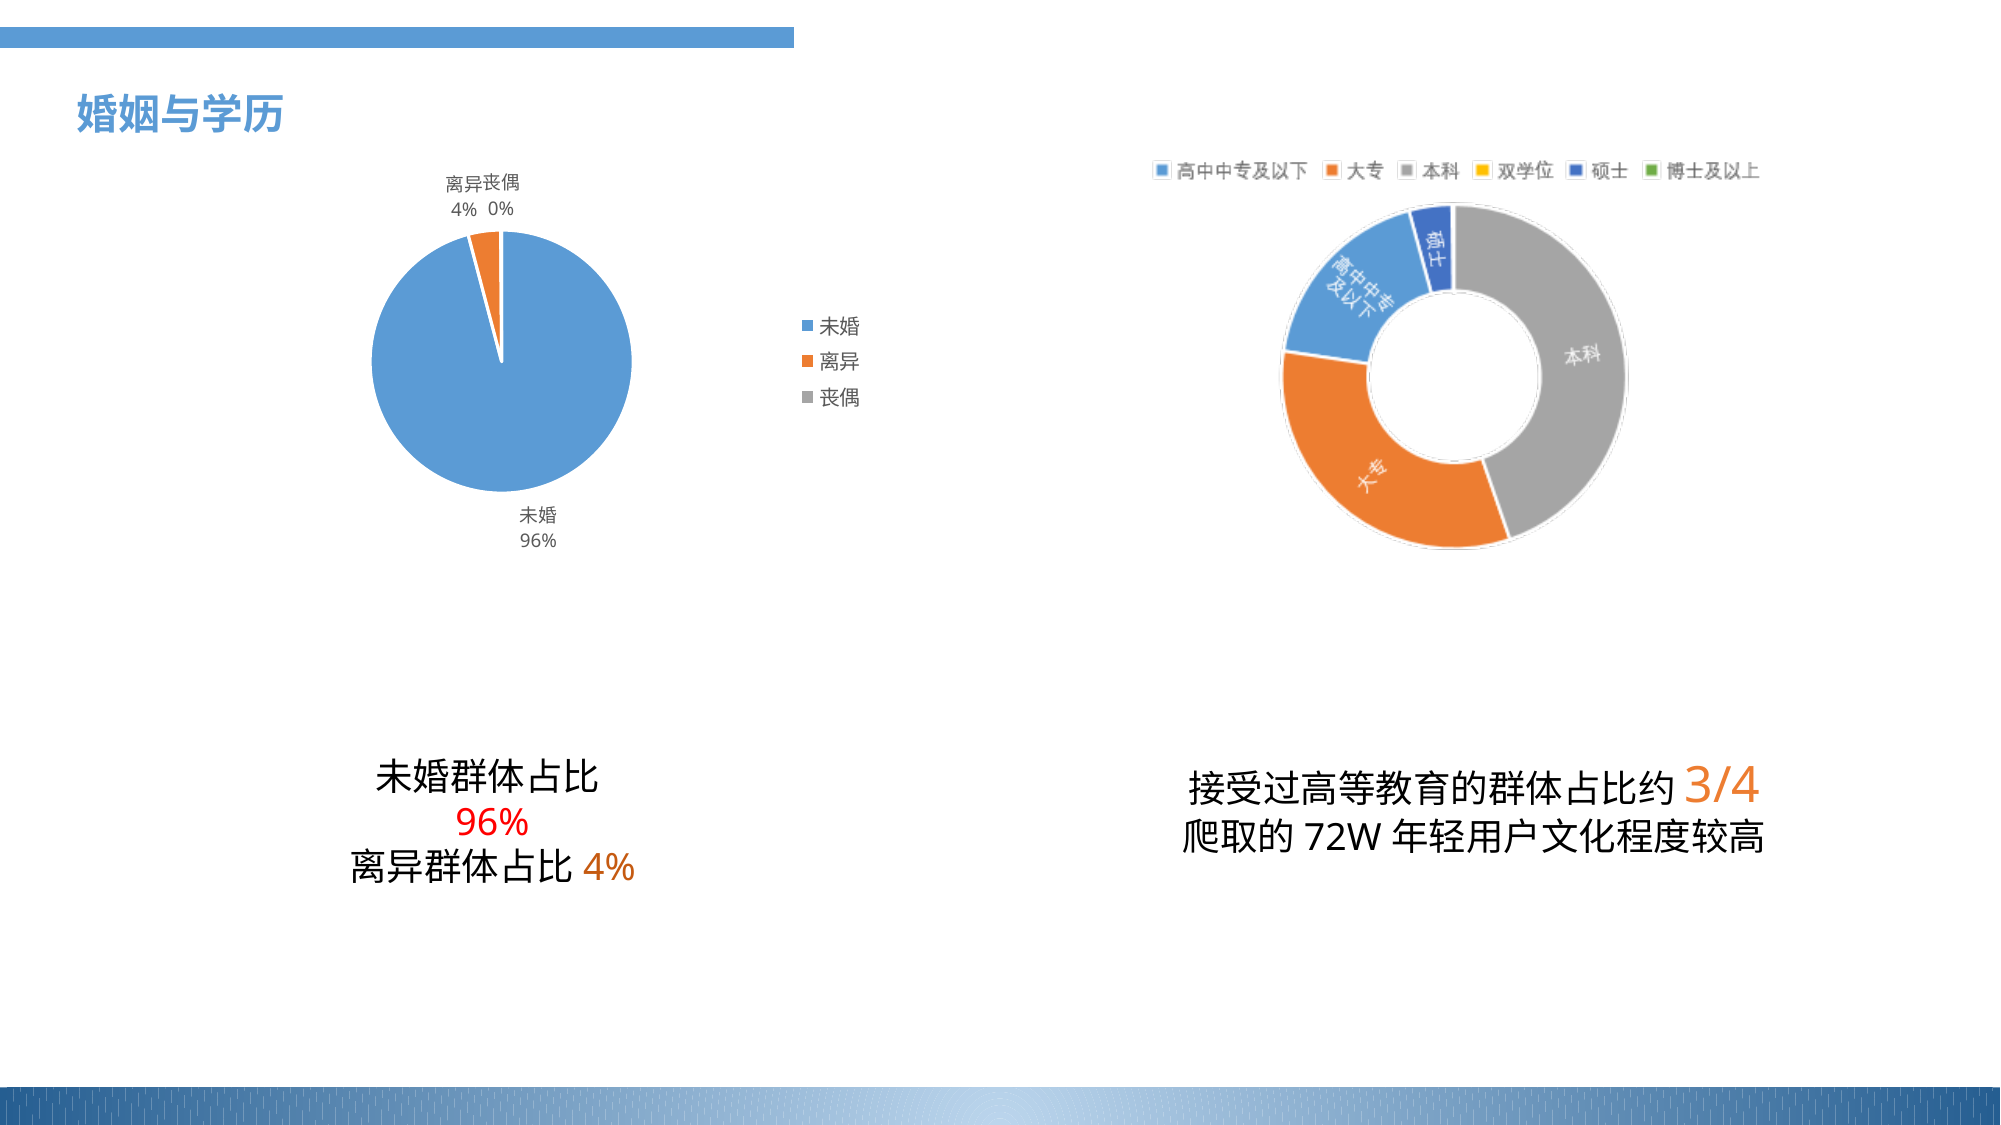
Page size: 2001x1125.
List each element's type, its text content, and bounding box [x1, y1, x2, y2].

picture [1097, 133, 1814, 564]
list 婚姻与学历 [60, 72, 331, 161]
text_box 接受过高等教育的群体占比约3/4 爬取的72W年轻用户文化程度较高 [1134, 745, 1814, 866]
text_box 未婚群体占比96% 离异群体占比4% [330, 745, 655, 896]
chart [208, 159, 880, 563]
